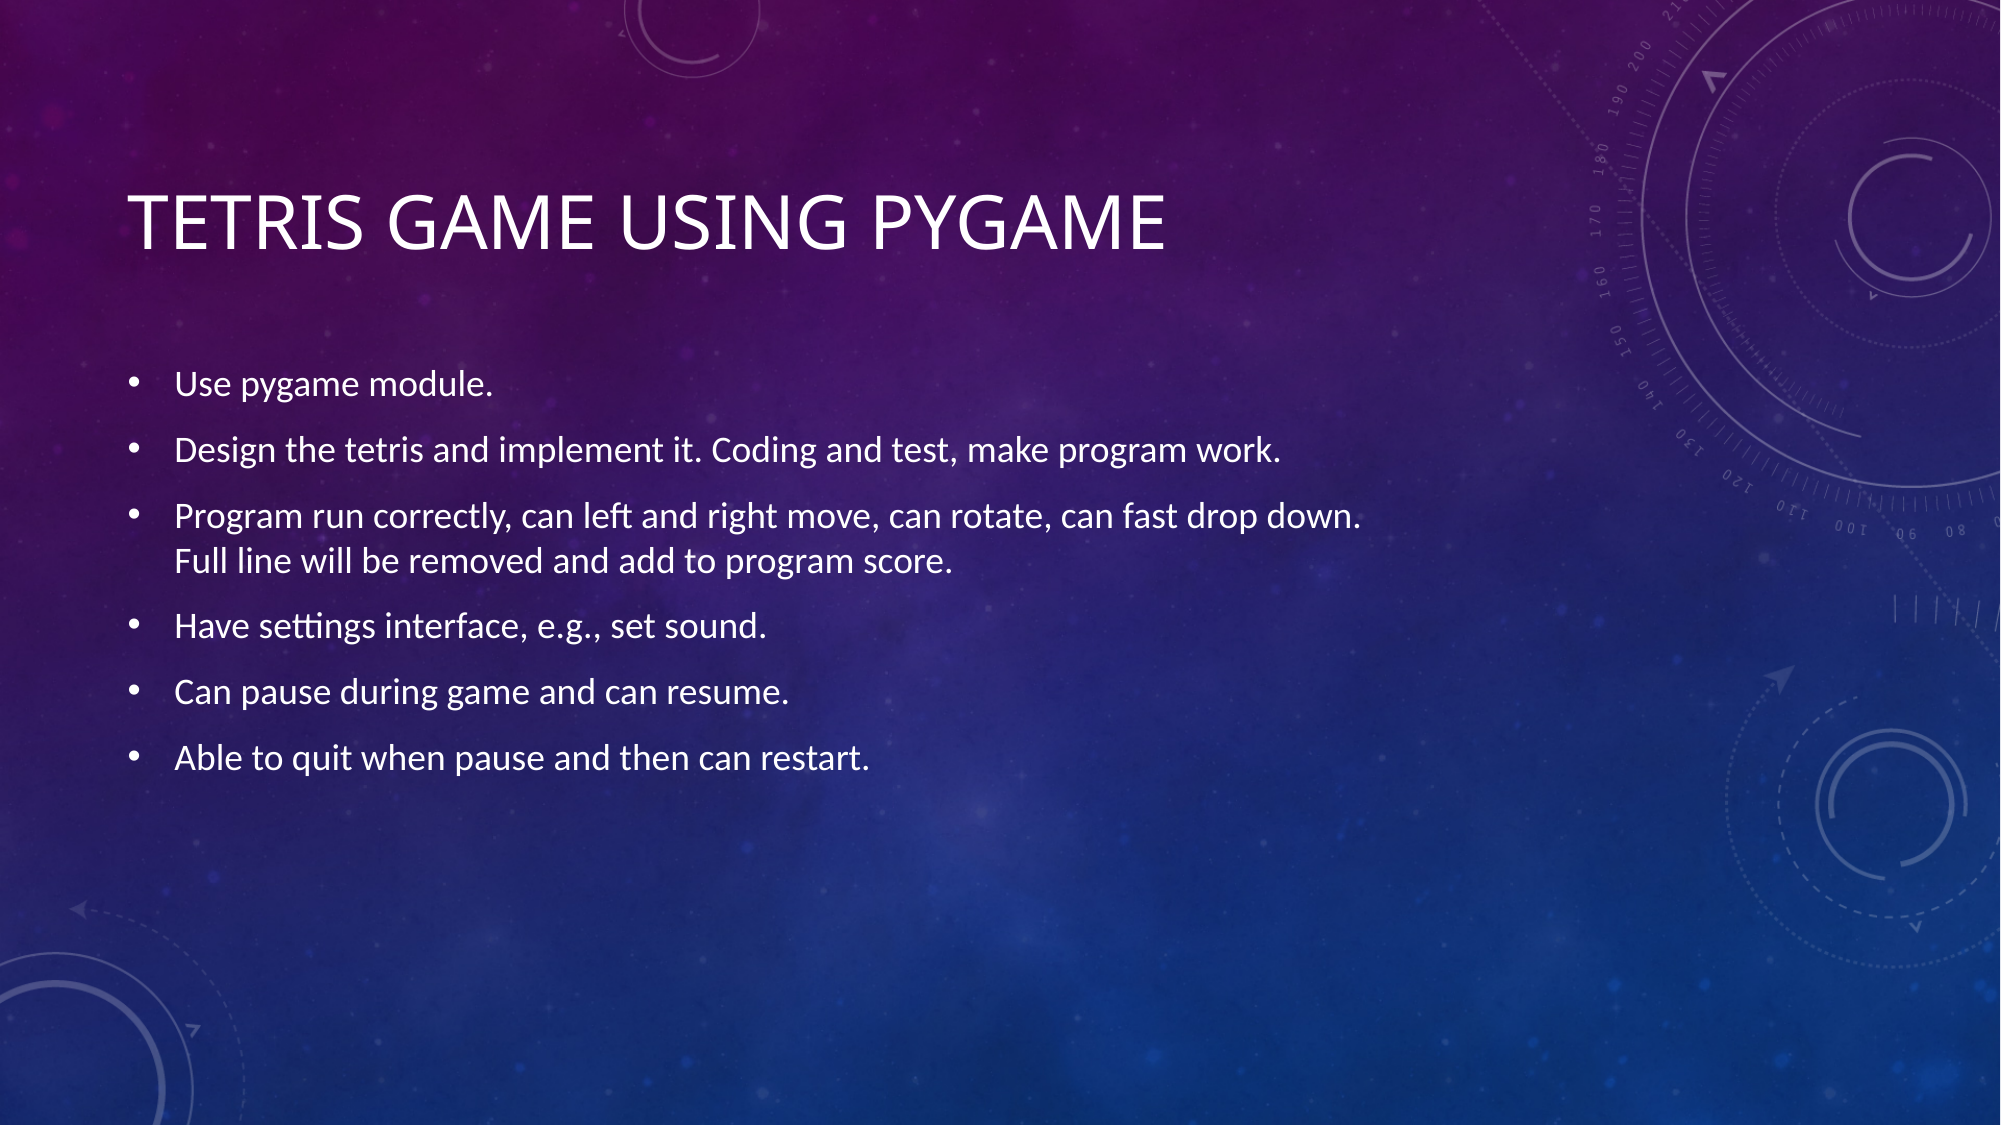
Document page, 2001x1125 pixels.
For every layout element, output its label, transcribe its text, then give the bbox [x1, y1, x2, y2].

picture [0, 0, 2001, 1125]
title Tetris game using pygame [112, 99, 1775, 339]
list Use pygame module. Design the tetris and implement it. Coding and test, make program work. Program run correctly, can left and right move, can rotate, can fast drop down. Full line will be removed and add to program score. Have settings interface, e.g., set sound. Can pause during game and can resume. Able to quit when pause and then can restart. [112, 351, 1383, 1013]
